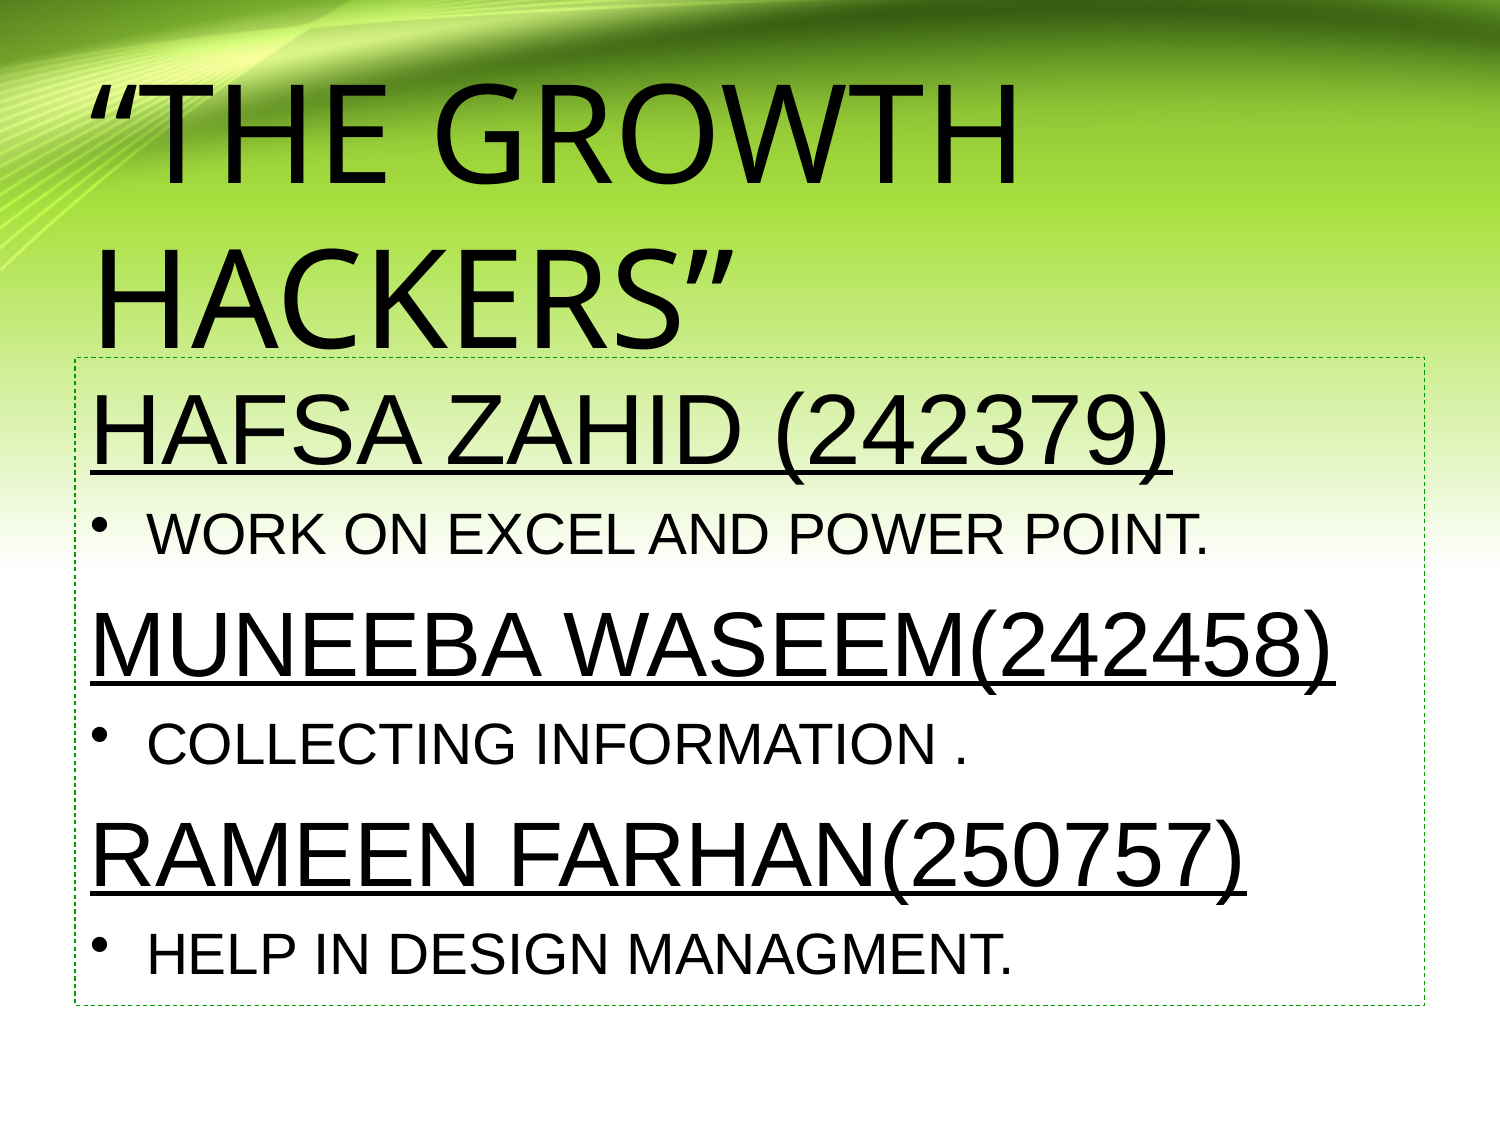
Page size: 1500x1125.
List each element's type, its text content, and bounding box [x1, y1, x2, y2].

title “THE GROWTH HACKERS” [74, 30, 1426, 360]
picture [0, 0, 1500, 1125]
list HAFSA ZAHID (242379) WORK ON EXCEL AND POWER POINT. MUNEEBA WASEEM(242458) COLLECTING INFORMATION . RAMEEN FARHAN(250757) HELP IN DESIGN MANAGMENT. [74, 356, 1426, 1006]
